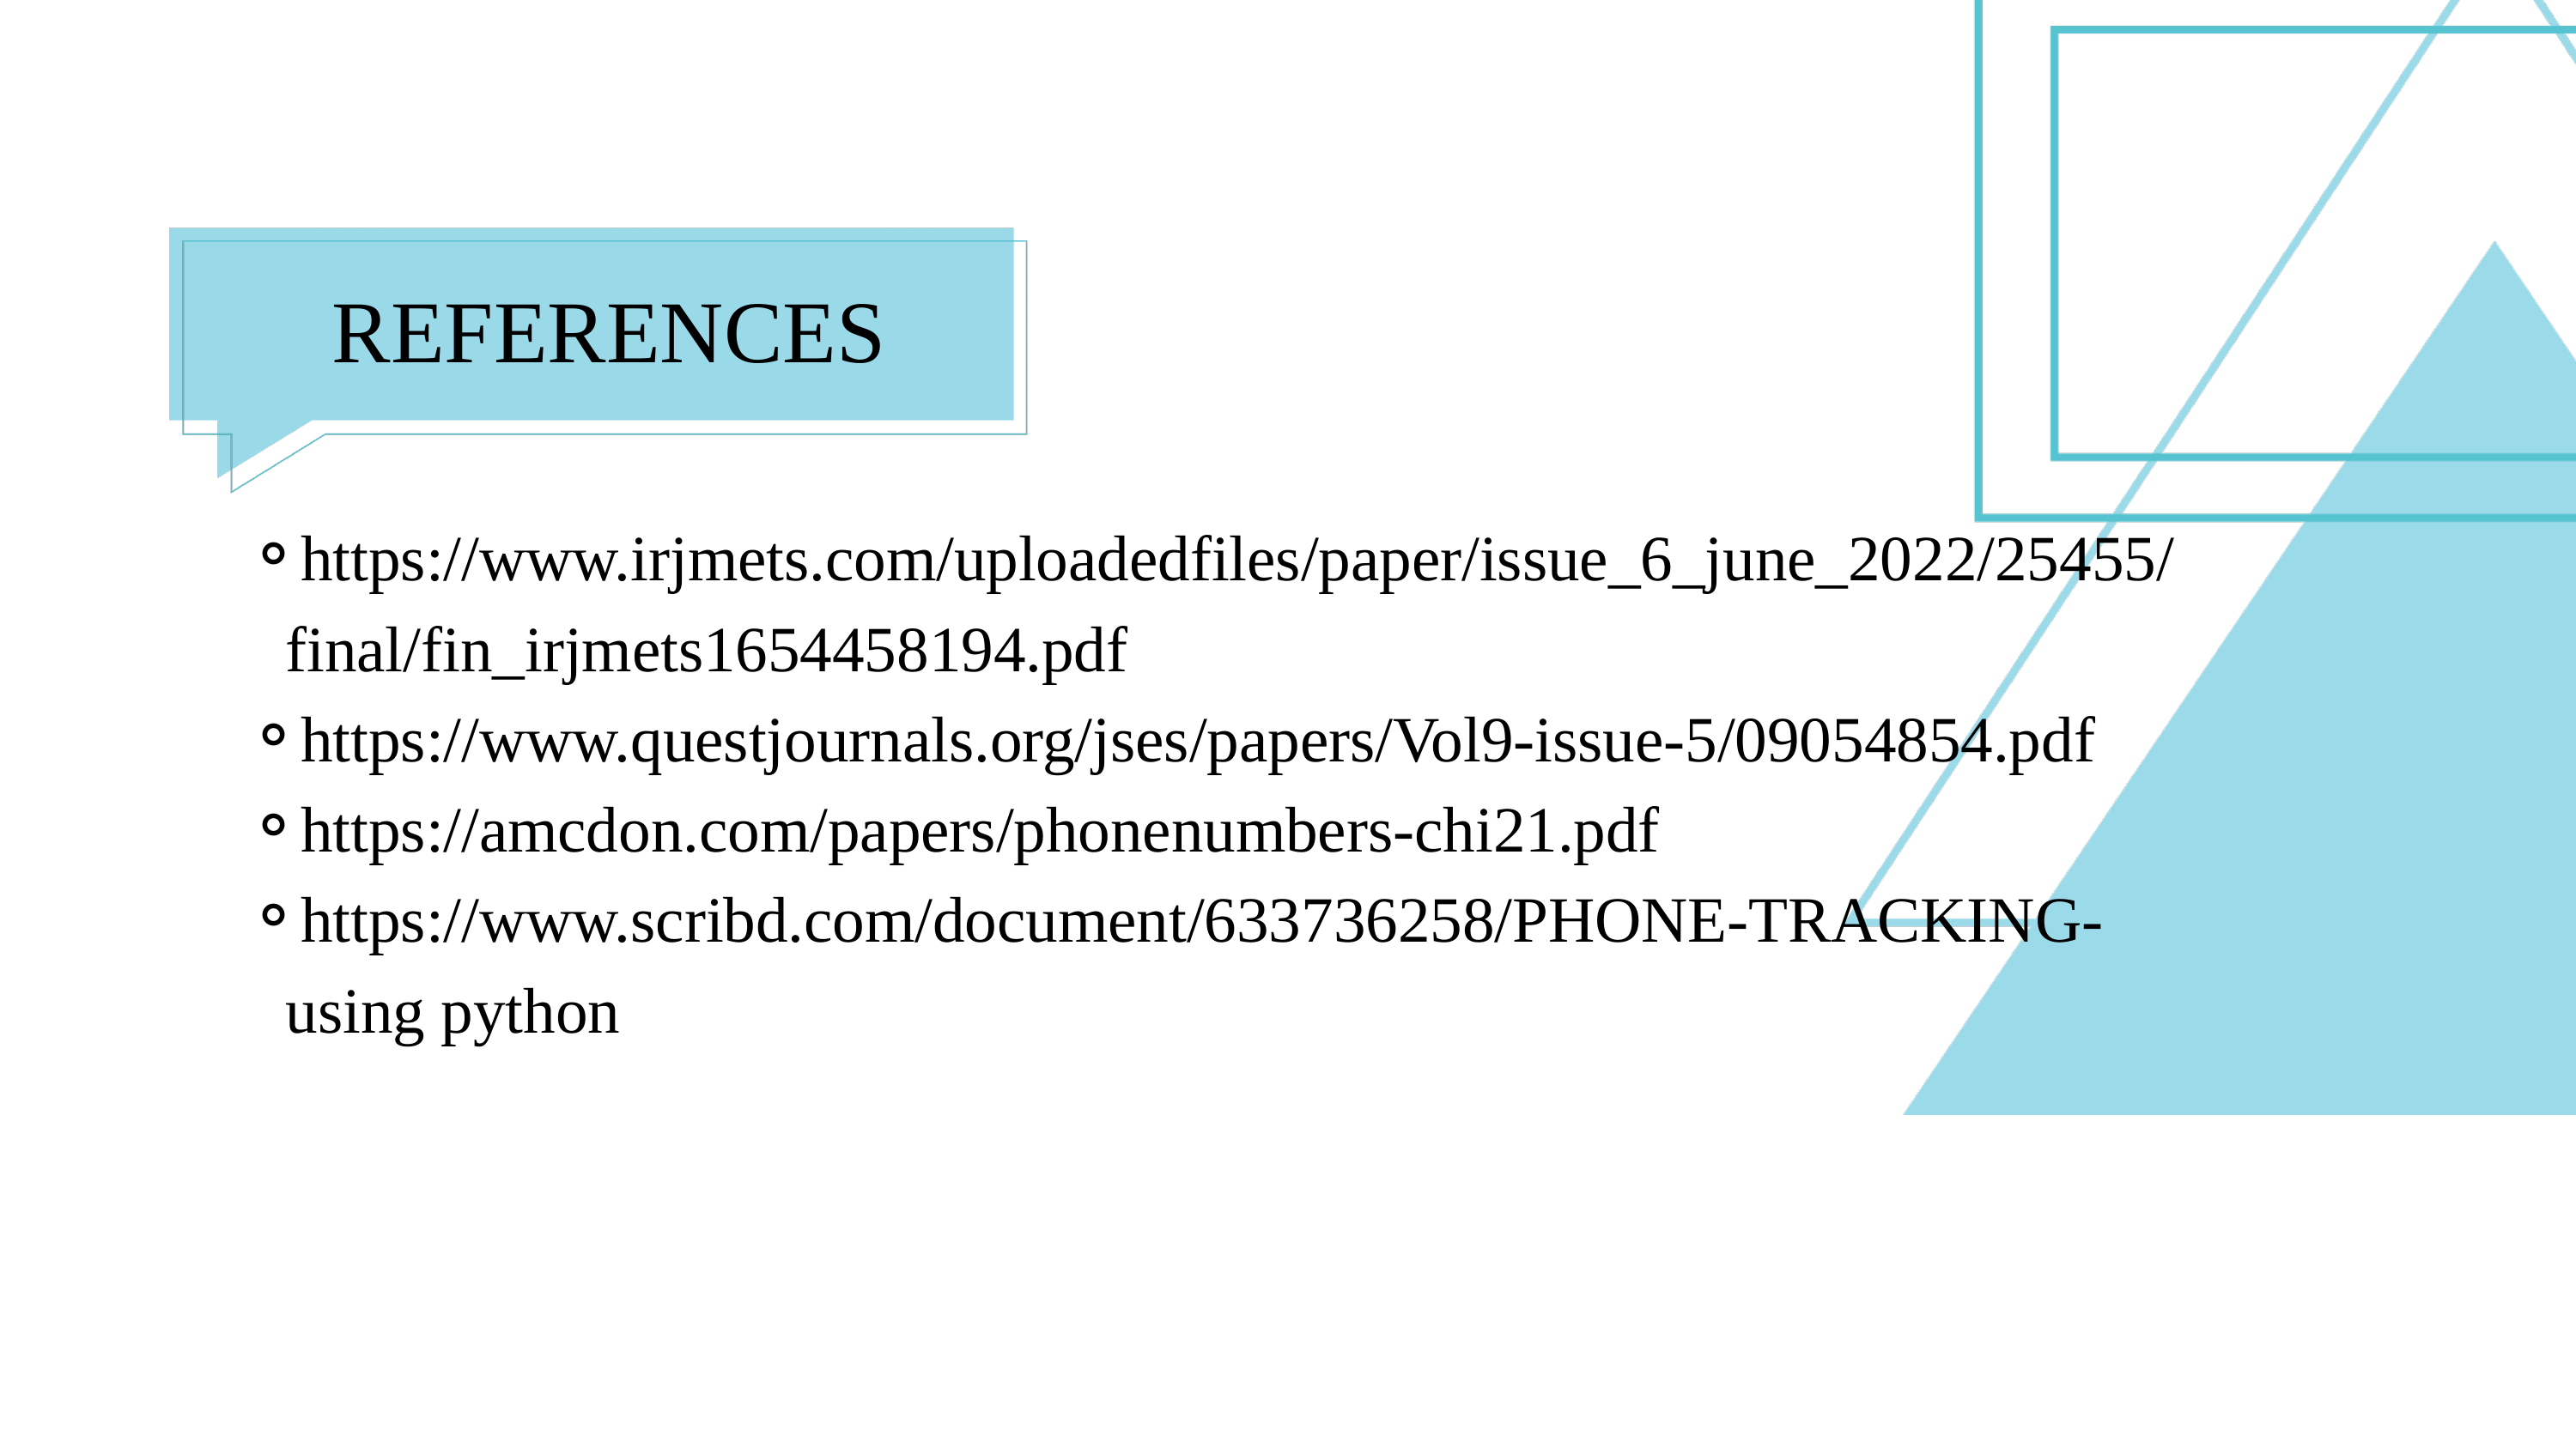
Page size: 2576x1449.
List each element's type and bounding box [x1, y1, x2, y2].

text_box [169, 204, 1014, 478]
text_box [179, 224, 1044, 509]
text_box [1842, 0, 2576, 1115]
text_box [184, 285, 1035, 407]
text_box [168, 518, 2207, 1155]
